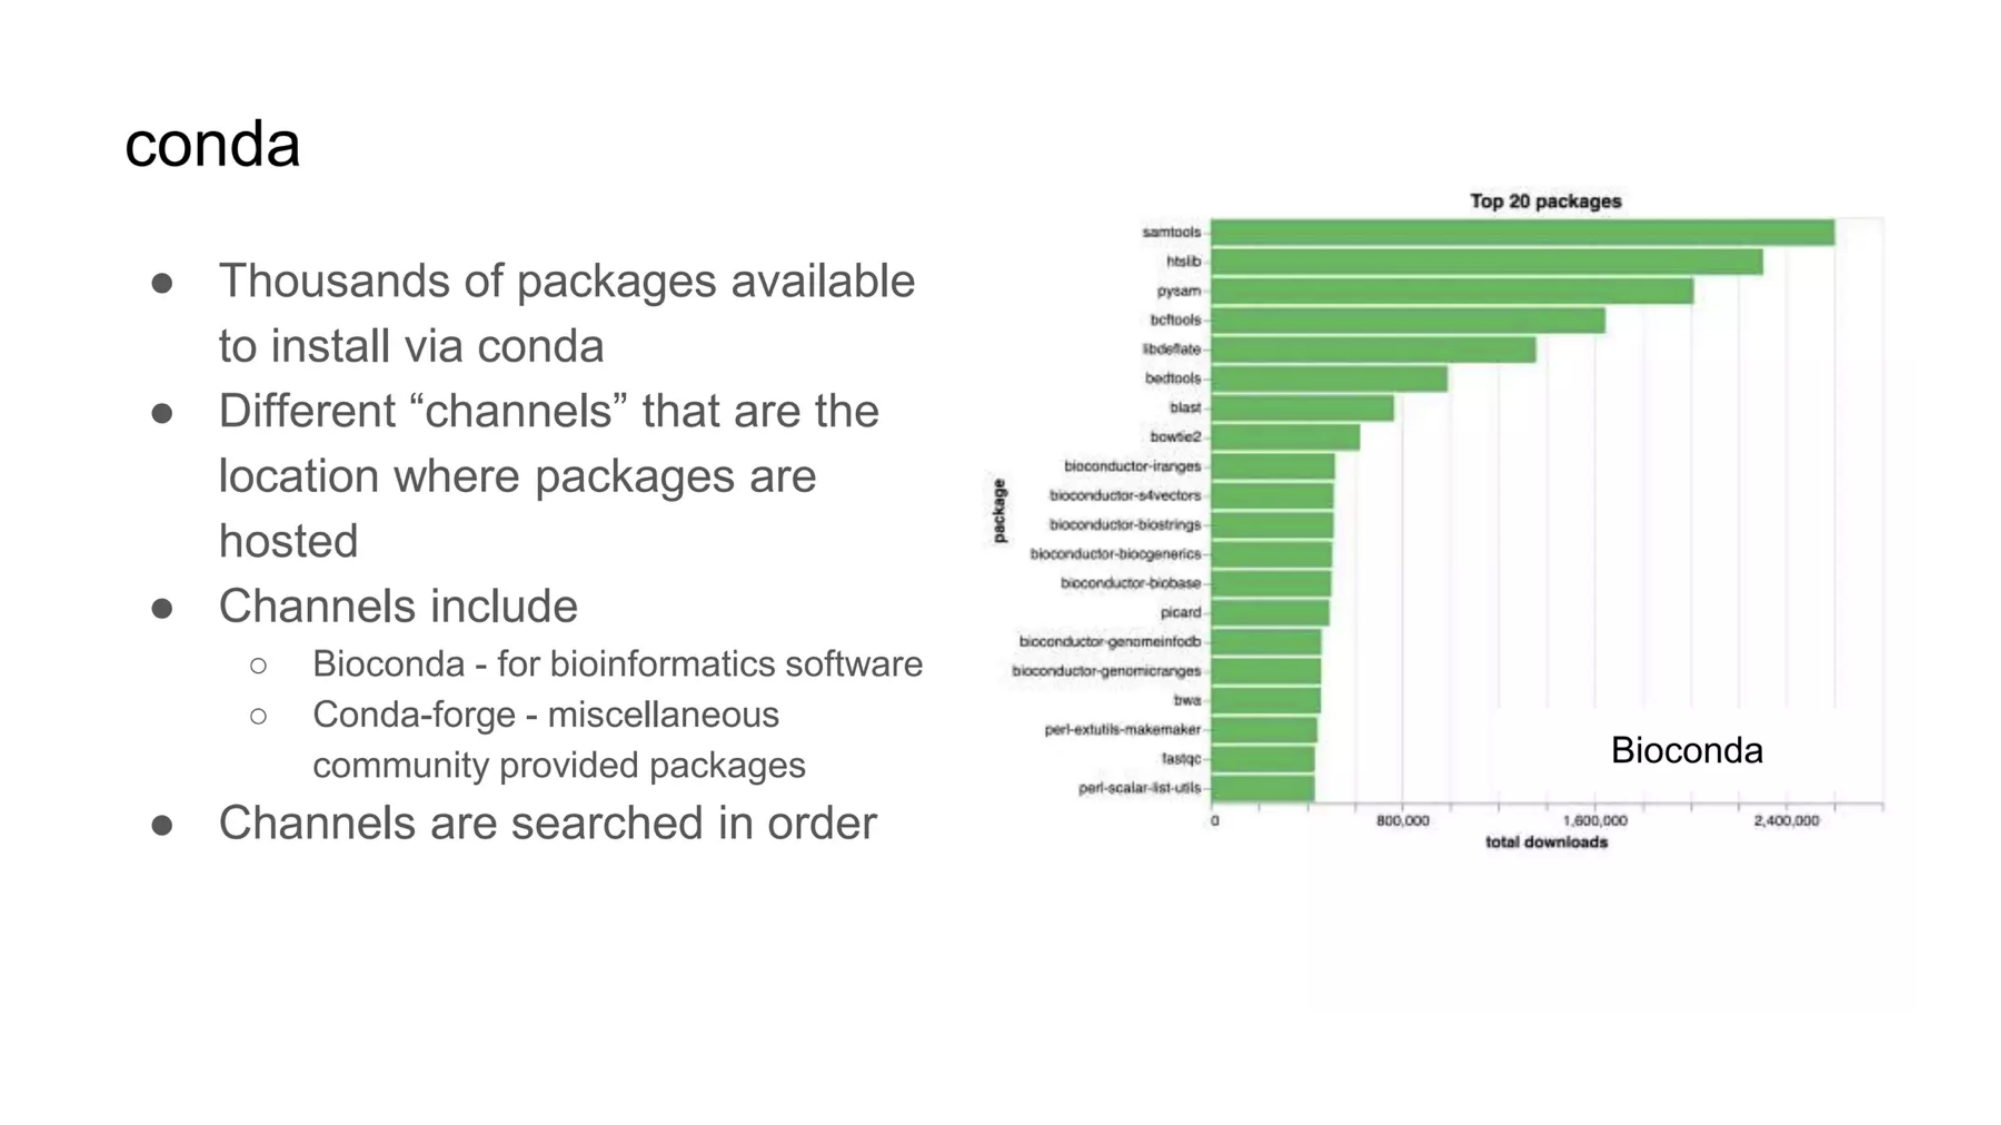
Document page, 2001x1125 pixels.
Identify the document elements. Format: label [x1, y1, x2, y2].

picture [49, 0, 1918, 1014]
